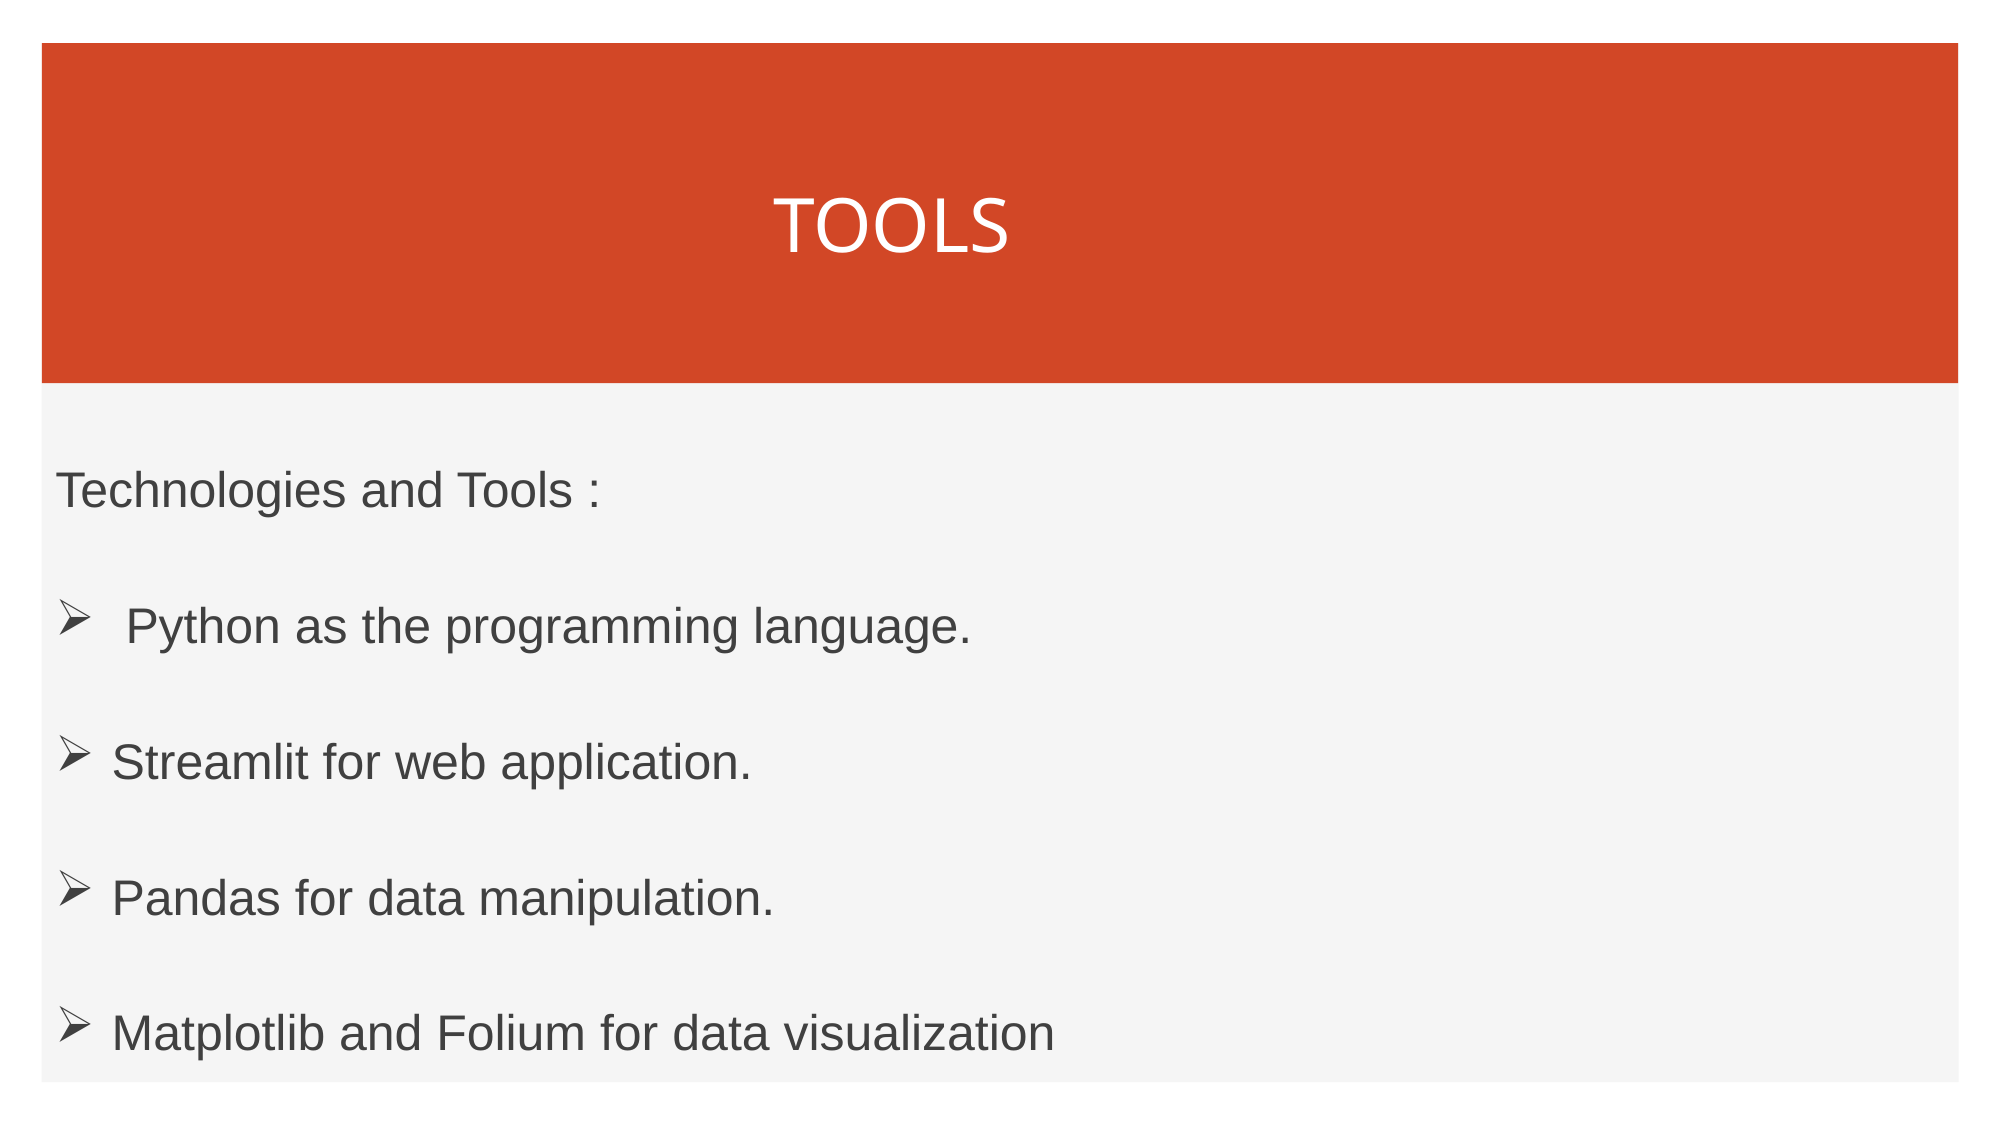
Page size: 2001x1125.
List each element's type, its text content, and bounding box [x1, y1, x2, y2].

list Technologies and Tools : Python as the programming language. Streamlit for web application. Pandas for data manipulation. Matplotlib and Folium for data visualization [40, 420, 1983, 1125]
title TOOLS [758, 169, 1175, 275]
